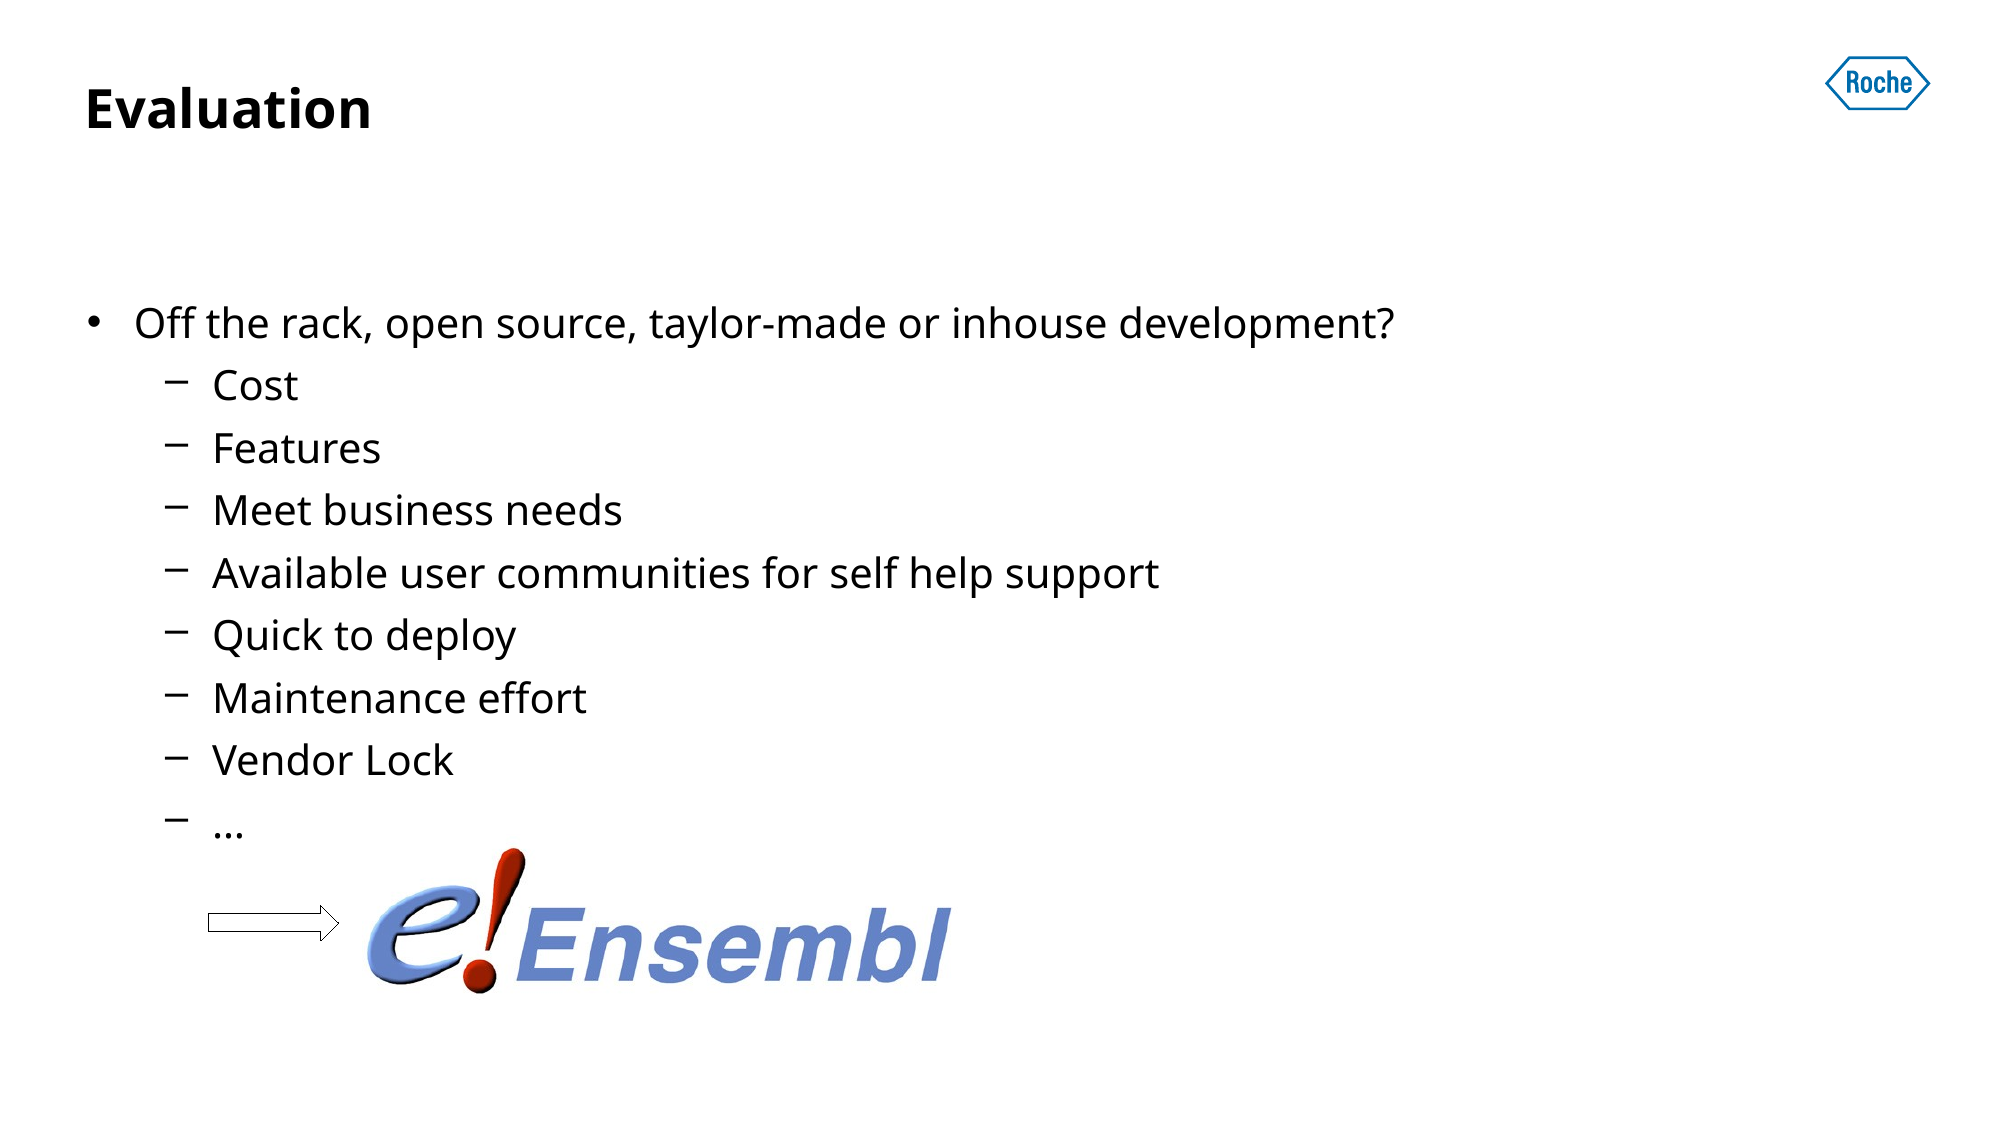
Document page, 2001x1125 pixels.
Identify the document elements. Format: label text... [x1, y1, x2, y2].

picture [361, 833, 965, 1005]
list Off the rack, open source, taylor-made or inhouse development? Cost Features Meet business needs Available user communities for self help support Quick to deploy Maintenance effort Vendor Lock … [86, 296, 1915, 1030]
title Evaluation [84, 74, 1696, 290]
text_box [208, 905, 339, 941]
